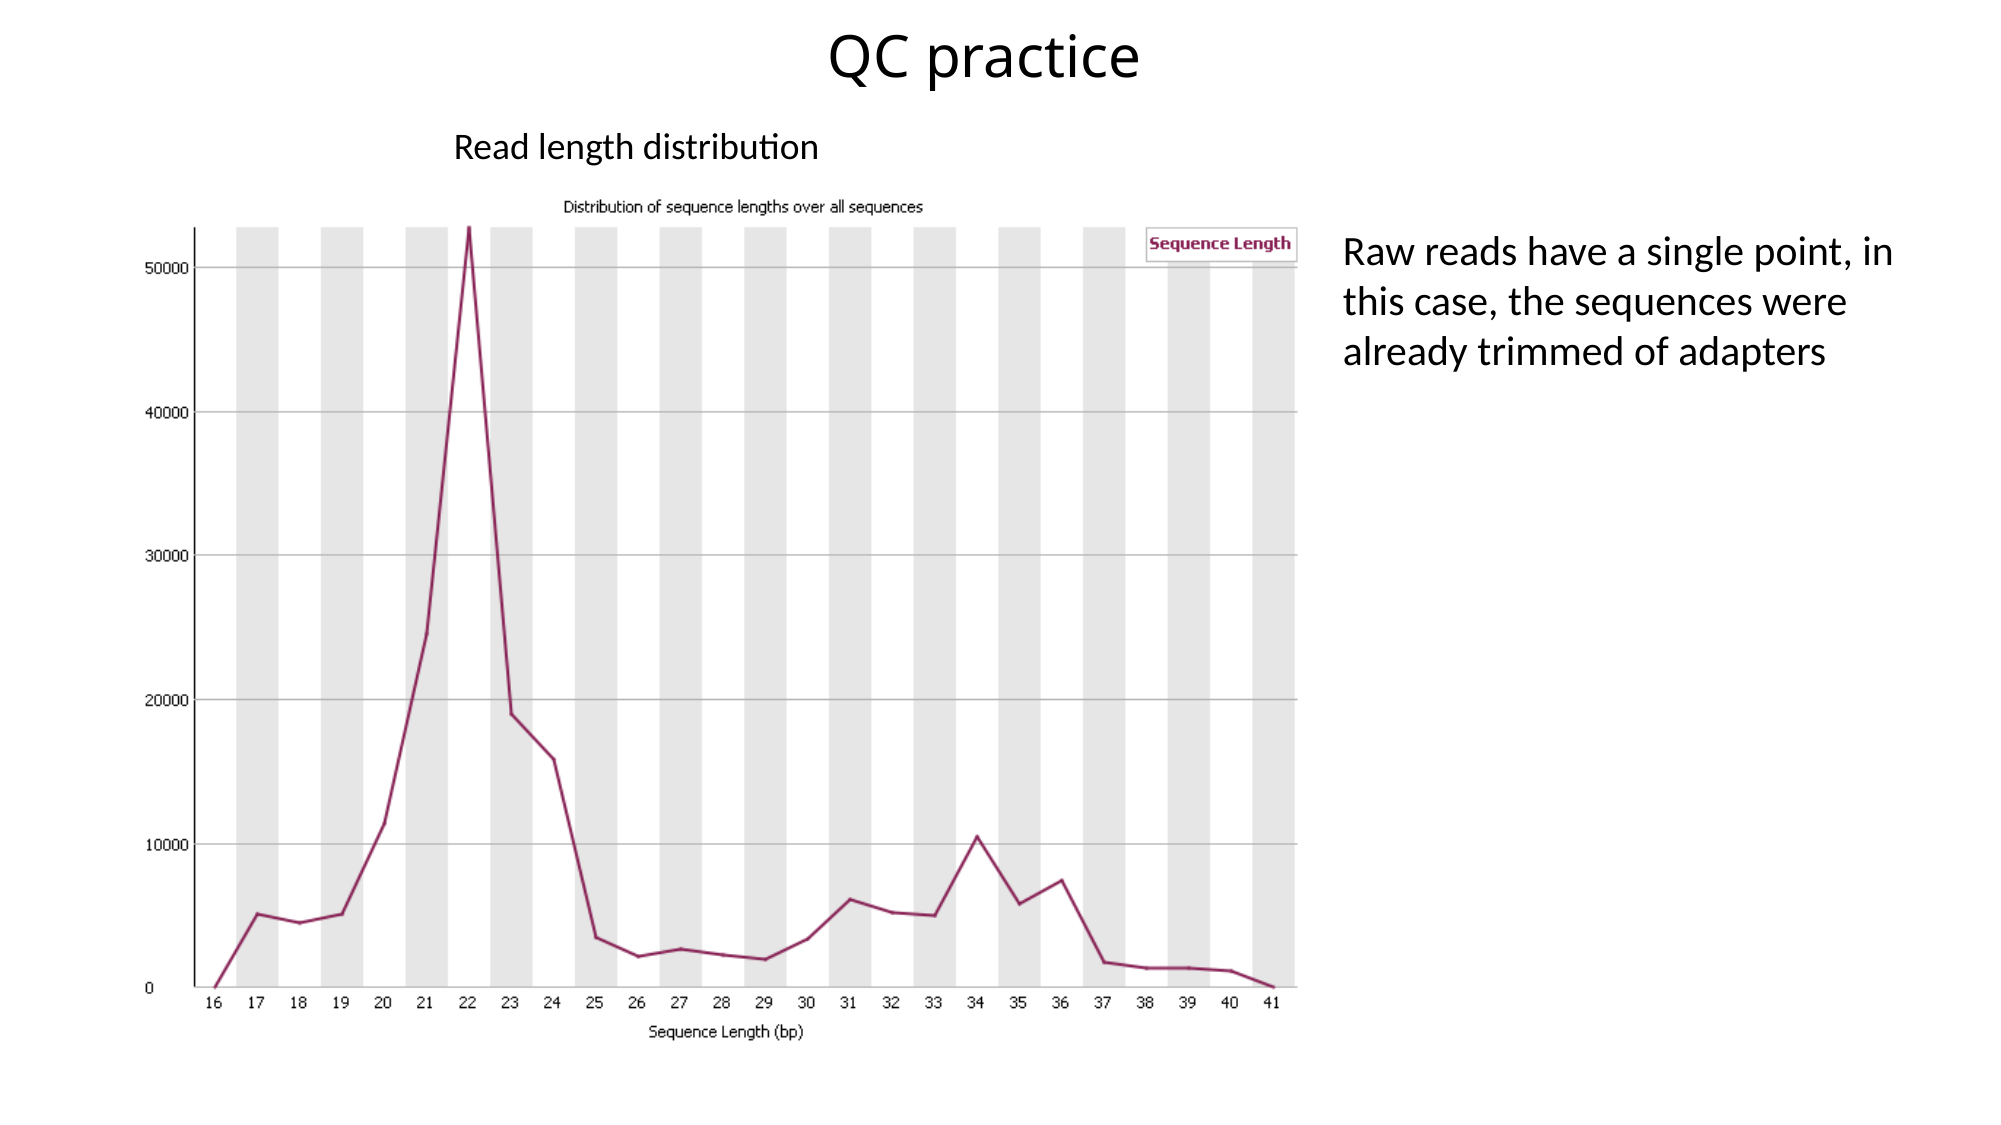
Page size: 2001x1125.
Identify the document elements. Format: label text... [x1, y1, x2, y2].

text_box Raw reads have a single point, in this case, the sequences were already trimmed of adapters [1328, 216, 1937, 381]
text_box Read length distribution [439, 114, 835, 169]
picture [143, 169, 1311, 1045]
text_box QC practice [812, 11, 1157, 97]
